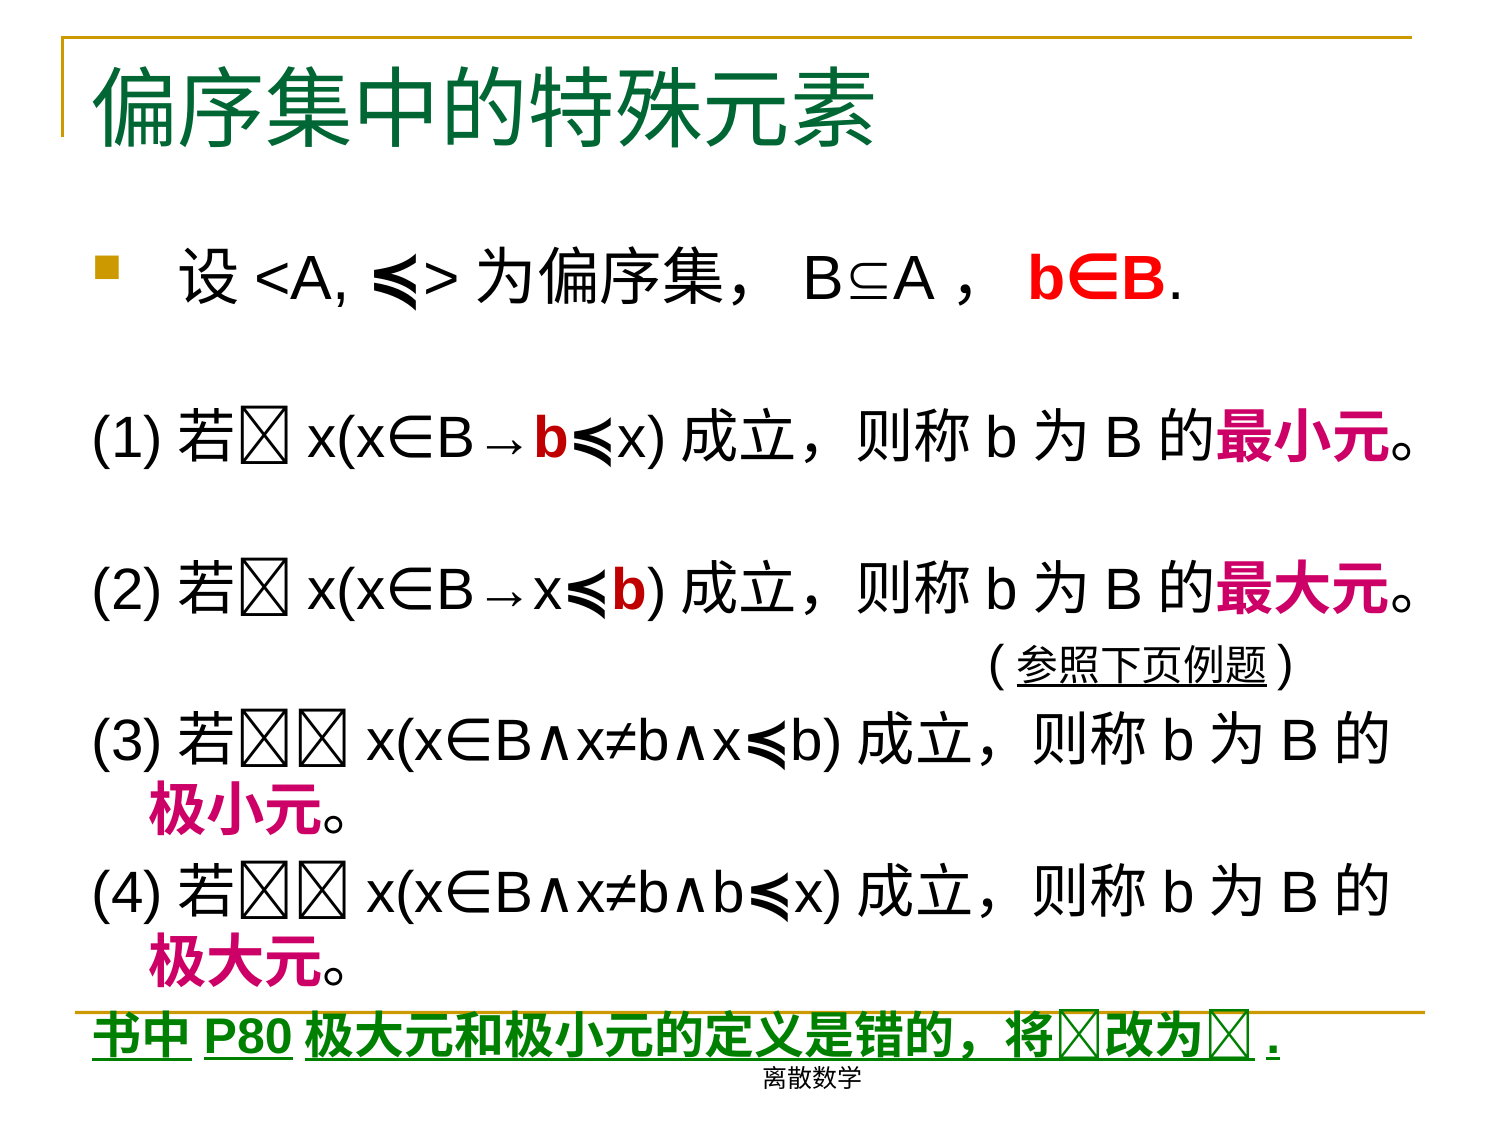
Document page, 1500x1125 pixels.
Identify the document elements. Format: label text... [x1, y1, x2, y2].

slide_number [74, 1023, 426, 1100]
footer 离散数学 [574, 1024, 1051, 1101]
slide_number [1249, 1024, 1416, 1101]
list 设<A, ≼>为偏序集，BA，b∈B. (1)若x(x∈B→b≼x)成立，则称b为B的最小元。 (2)若x(x∈B→x≼b)成立，则称b为B的最大元。 (参照下页例题) (3)若x(x∈B∧x≠b∧x≼b)成立，则称b为B的极小元。 (4)若x(x∈B∧x≠b∧b≼x)成立，则称b为B的极大元。 书中P80极大元和极小元的定义是错的，将改为. [76, 224, 1428, 1011]
title 偏序集中的特殊元素 [74, 45, 1426, 163]
